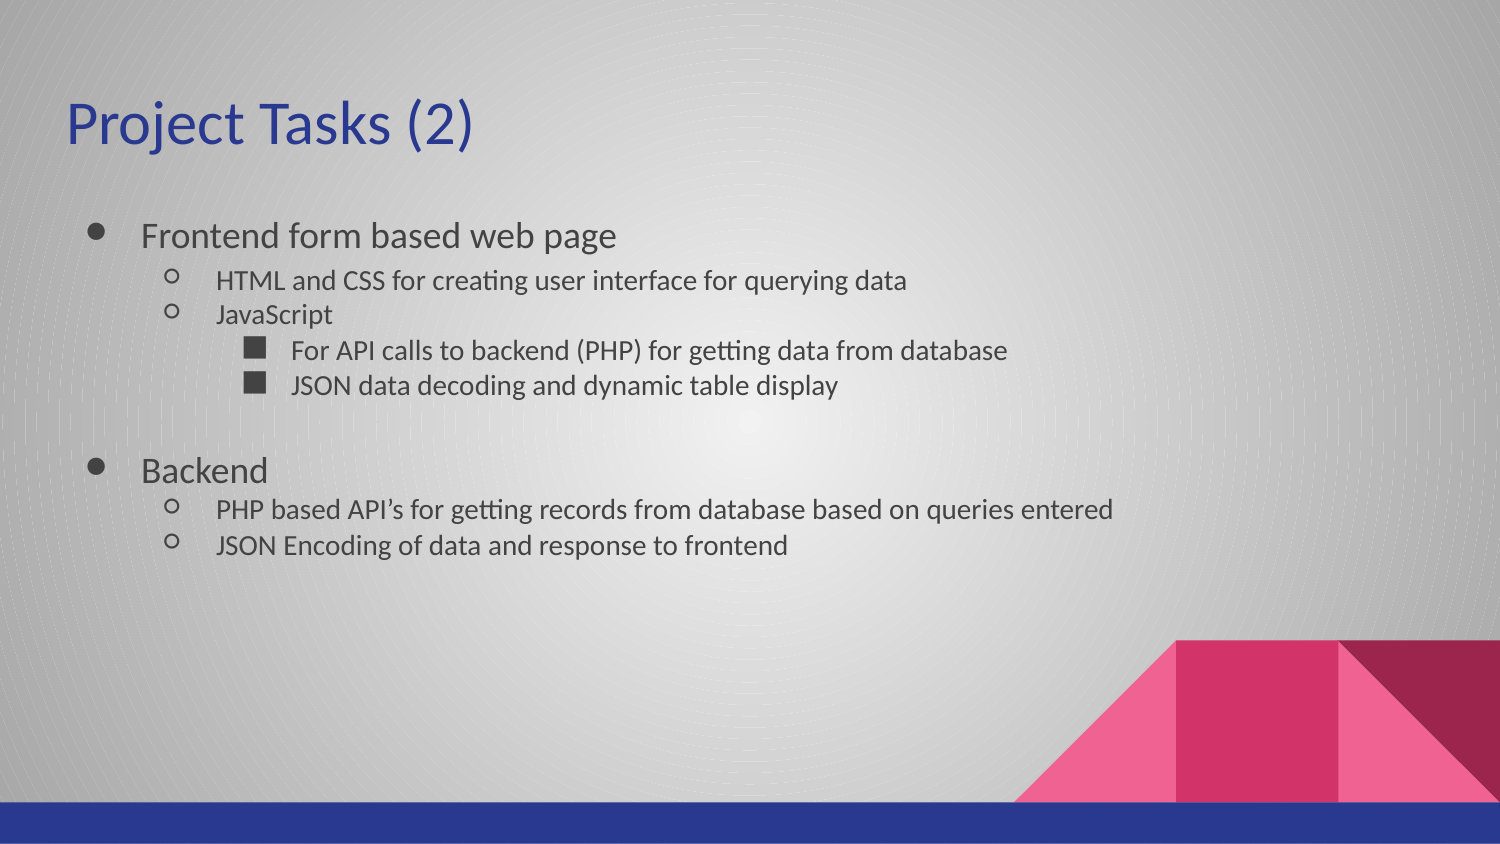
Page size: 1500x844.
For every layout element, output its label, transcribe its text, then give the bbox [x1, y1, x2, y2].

list Frontend form based web page HTML and CSS for creating user interface for querying data JavaScript For API calls to backend (PHP) for getting data from database JSON data decoding and dynamic table display Backend PHP based API’s for getting records from database based on queries entered JSON Encoding of data and response to frontend [51, 189, 1449, 832]
title Project Tasks (2) [51, 67, 1449, 167]
